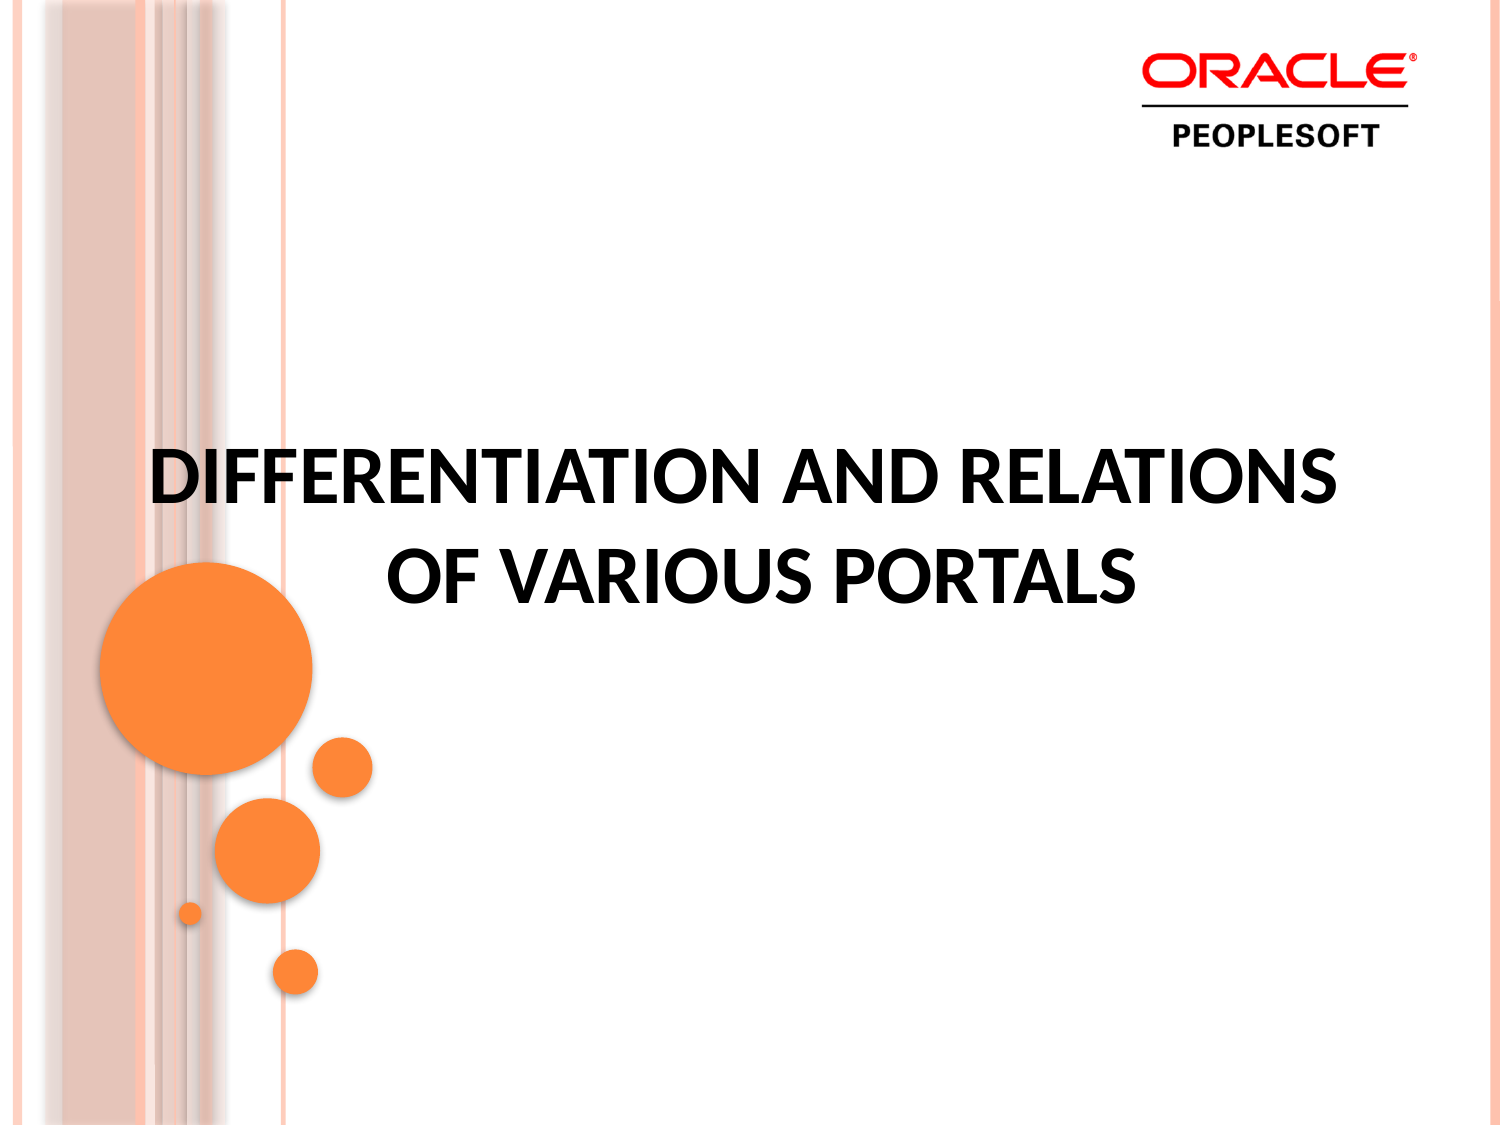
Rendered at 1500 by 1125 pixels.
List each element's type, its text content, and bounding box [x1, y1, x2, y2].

picture [1136, 24, 1420, 176]
text_box DIFFERENTIATION AND RELATIONS OF VARIOUS PORTALS [125, 412, 1363, 972]
